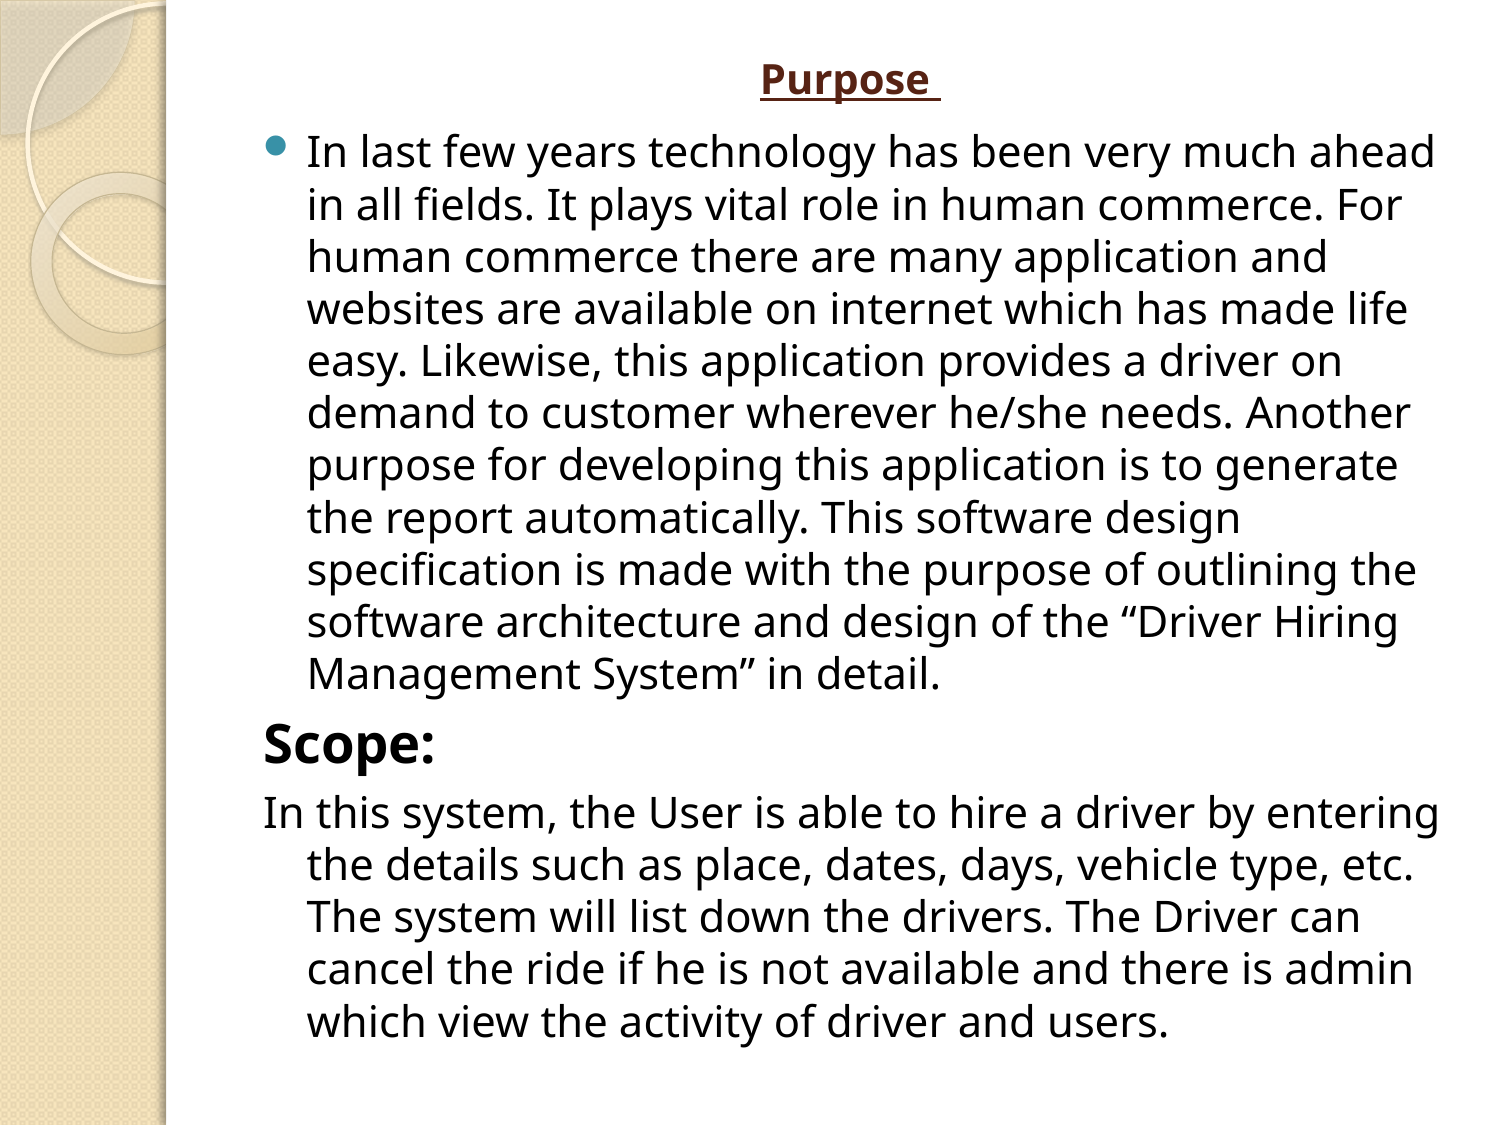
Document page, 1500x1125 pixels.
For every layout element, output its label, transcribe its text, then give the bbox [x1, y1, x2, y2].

list In last few years technology has been very much ahead in all fields. It plays vital role in human commerce. For human commerce there are many application and websites are available on internet which has made life easy. Likewise, this application provides a driver on demand to customer wherever he/she needs. Another purpose for developing this application is to generate the report automatically. This software design specification is made with the purpose of outlining the software architecture and design of the “Driver Hiring Management System” in detail. Scope: In this system, the User is able to hire a driver by entering the details such as place, dates, days, vehicle type, etc. The system will list down the drivers. The Driver can cancel the ride if he is not available and there is admin which view the activity of driver and users. [235, 117, 1466, 1067]
title Purpose [235, 45, 1466, 117]
